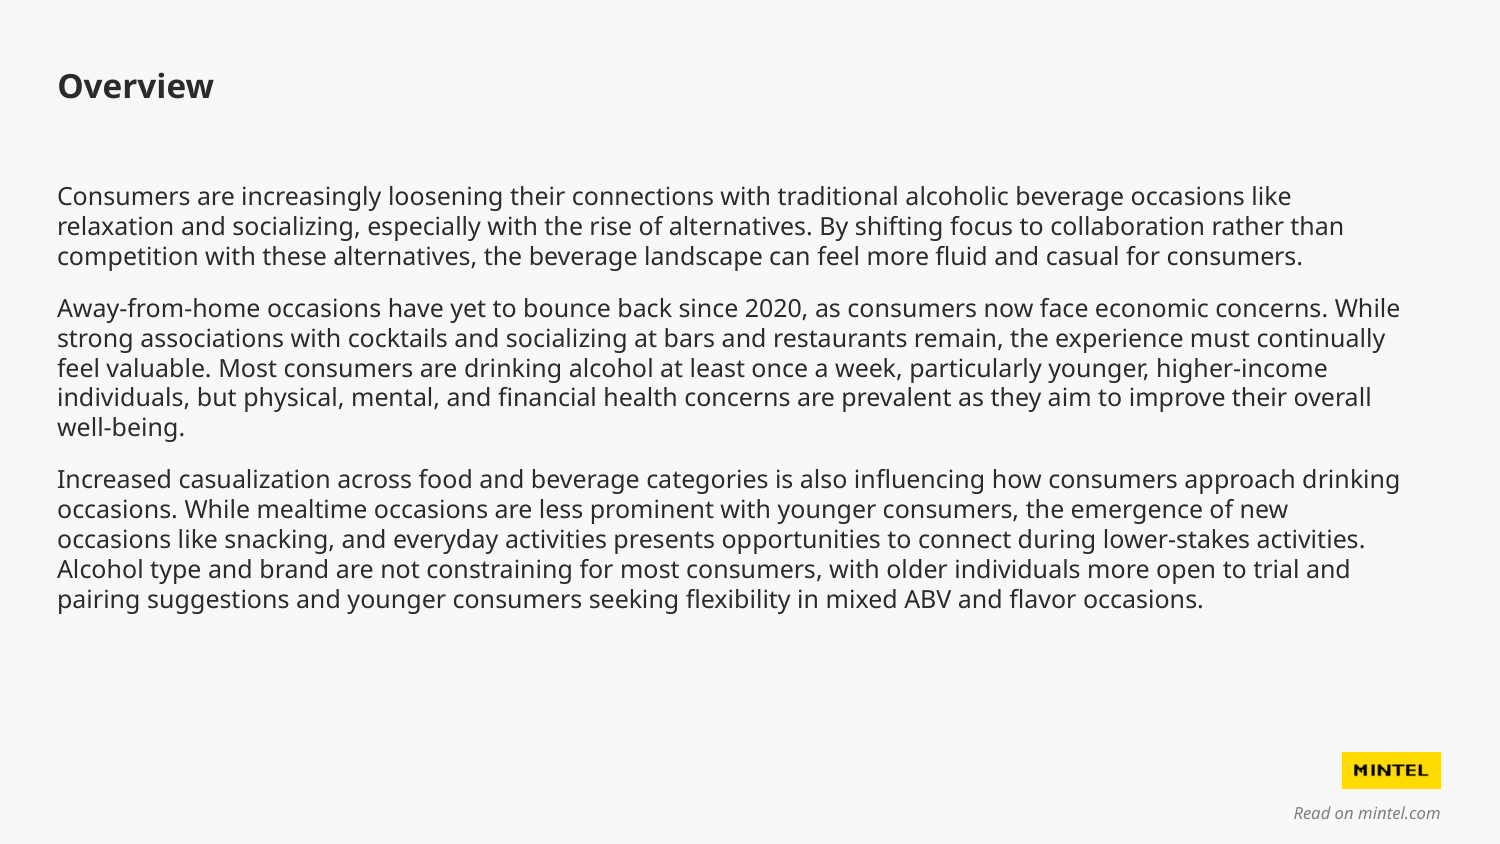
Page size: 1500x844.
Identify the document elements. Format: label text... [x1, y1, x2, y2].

list Consumers are increasingly loosening their connections with traditional alcoholic beverage occasions like relaxation and socializing, especially with the rise of alternatives. By shifting focus to collaboration rather than competition with these alternatives, the beverage landscape can feel more fluid and casual for consumers. Away-from-home occasions have yet to bounce back since 2020, as consumers now face economic concerns. While strong associations with cocktails and socializing at bars and restaurants remain, the experience must continually feel valuable. Most consumers are drinking alcohol at least once a week, particularly younger, higher-income individuals, but physical, mental, and financial health concerns are prevalent as they aim to improve their overall well-being. Increased casualization across food and beverage categories is also influencing how consumers approach drinking occasions. While mealtime occasions are less prominent with younger consumers, the emergence of new occasions like snacking, and everyday activities presents opportunities to connect during lower-stakes activities. Alcohol type and brand are not constraining for most consumers, with older individuals more open to trial and pairing suggestions and younger consumers seeking flexibility in mixed ABV and flavor occasions. [57, 180, 1404, 688]
title Overview [57, 57, 1416, 158]
picture [1342, 752, 1441, 789]
list Read on mintel.com [1200, 795, 1441, 832]
